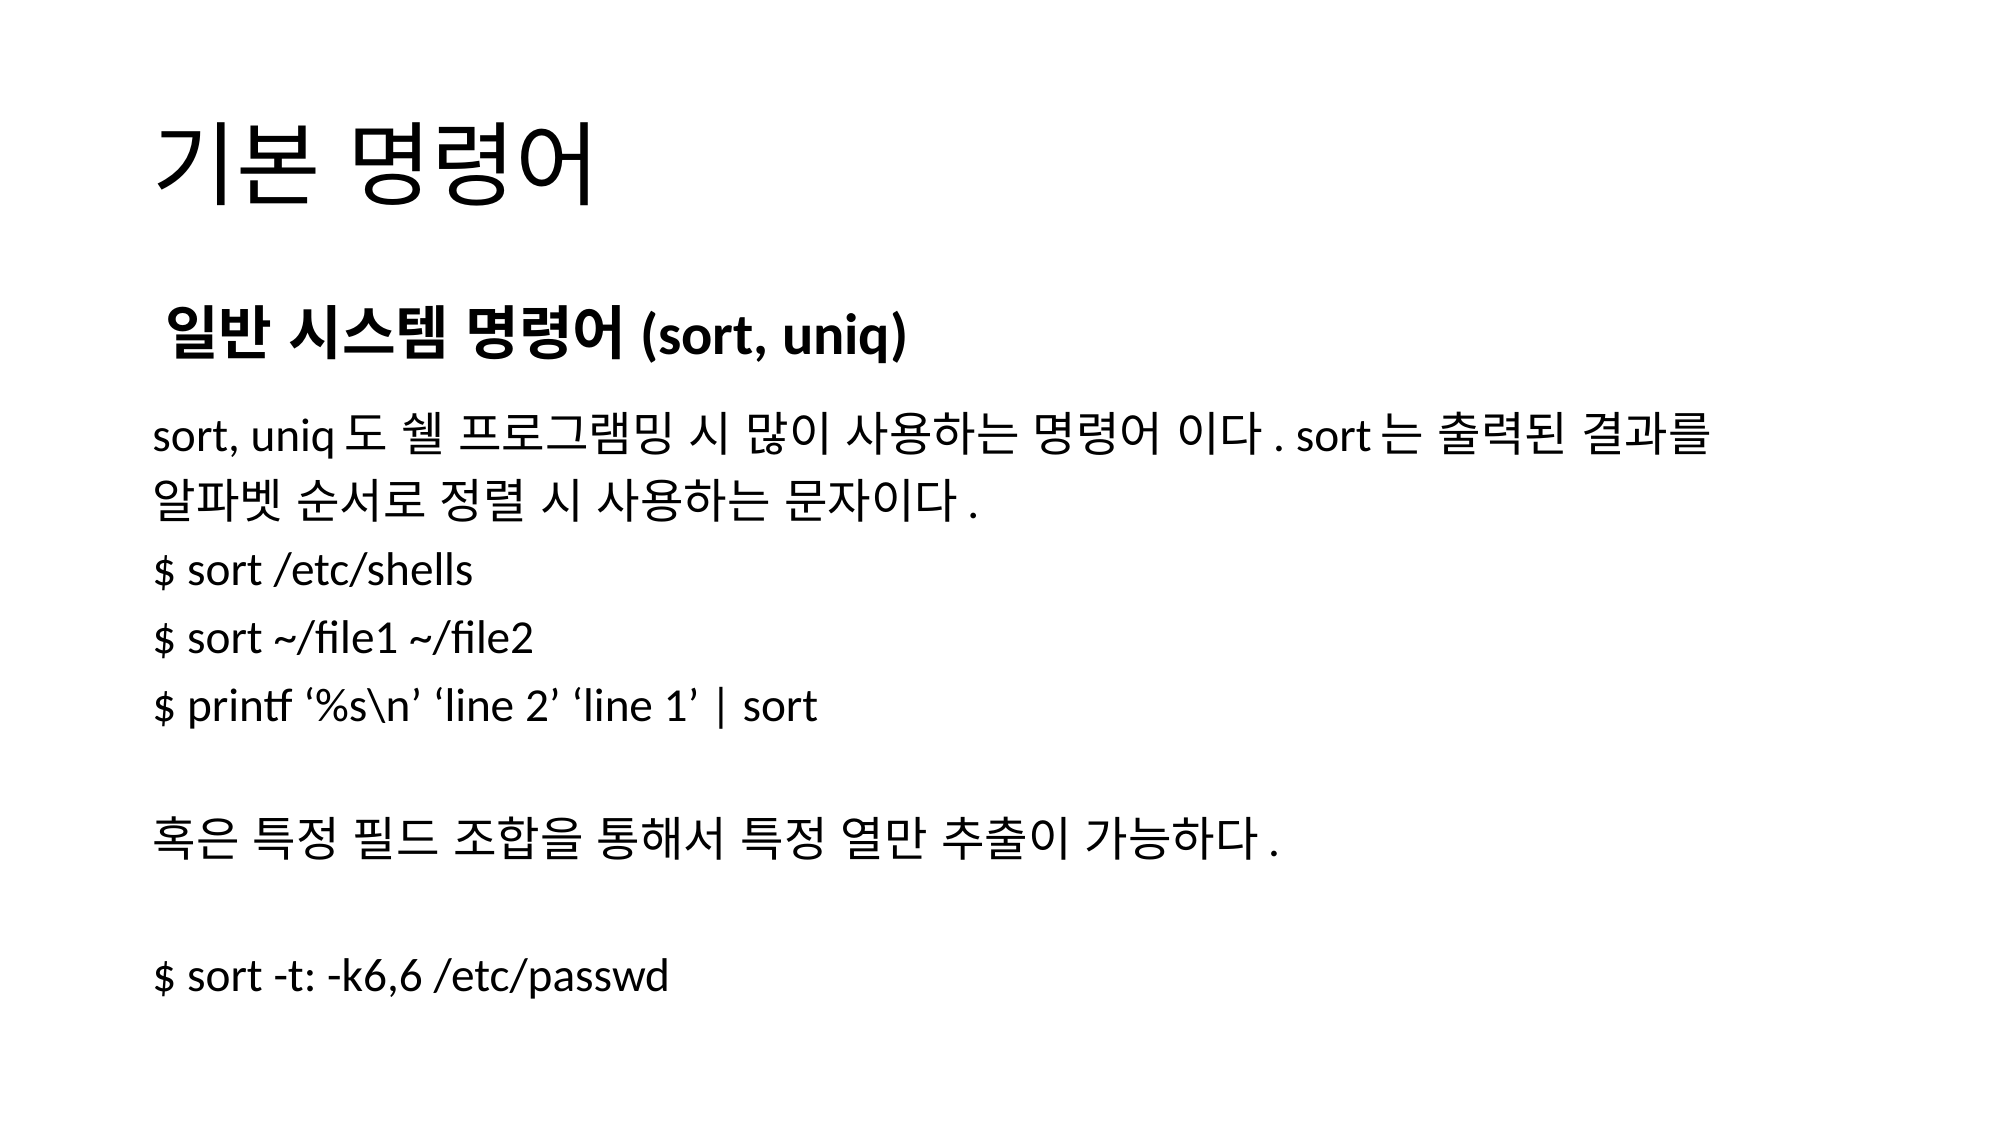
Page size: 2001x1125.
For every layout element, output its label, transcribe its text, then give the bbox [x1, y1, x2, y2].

text_box 일반 시스템 명령어(sort, uniq) [150, 288, 924, 374]
title 기본 명령어 [137, 59, 1863, 278]
list sort, uniq도 쉘 프로그램밍 시 많이 사용하는 명령어 이다. sort는 출력된 결과를 알파벳 순서로 정렬 시 사용하는 문자이다. $ sort /etc/shells $ sort ~/file1 ~/file2 $ printf ‘%s\n’ ‘line 2’ ‘line 1’ | sort 혹은 특정 필드 조합을 통해서 특정 열만 추출이 가능하다. $ sort -t: -k6,6 /etc/passwd [137, 385, 1863, 1014]
